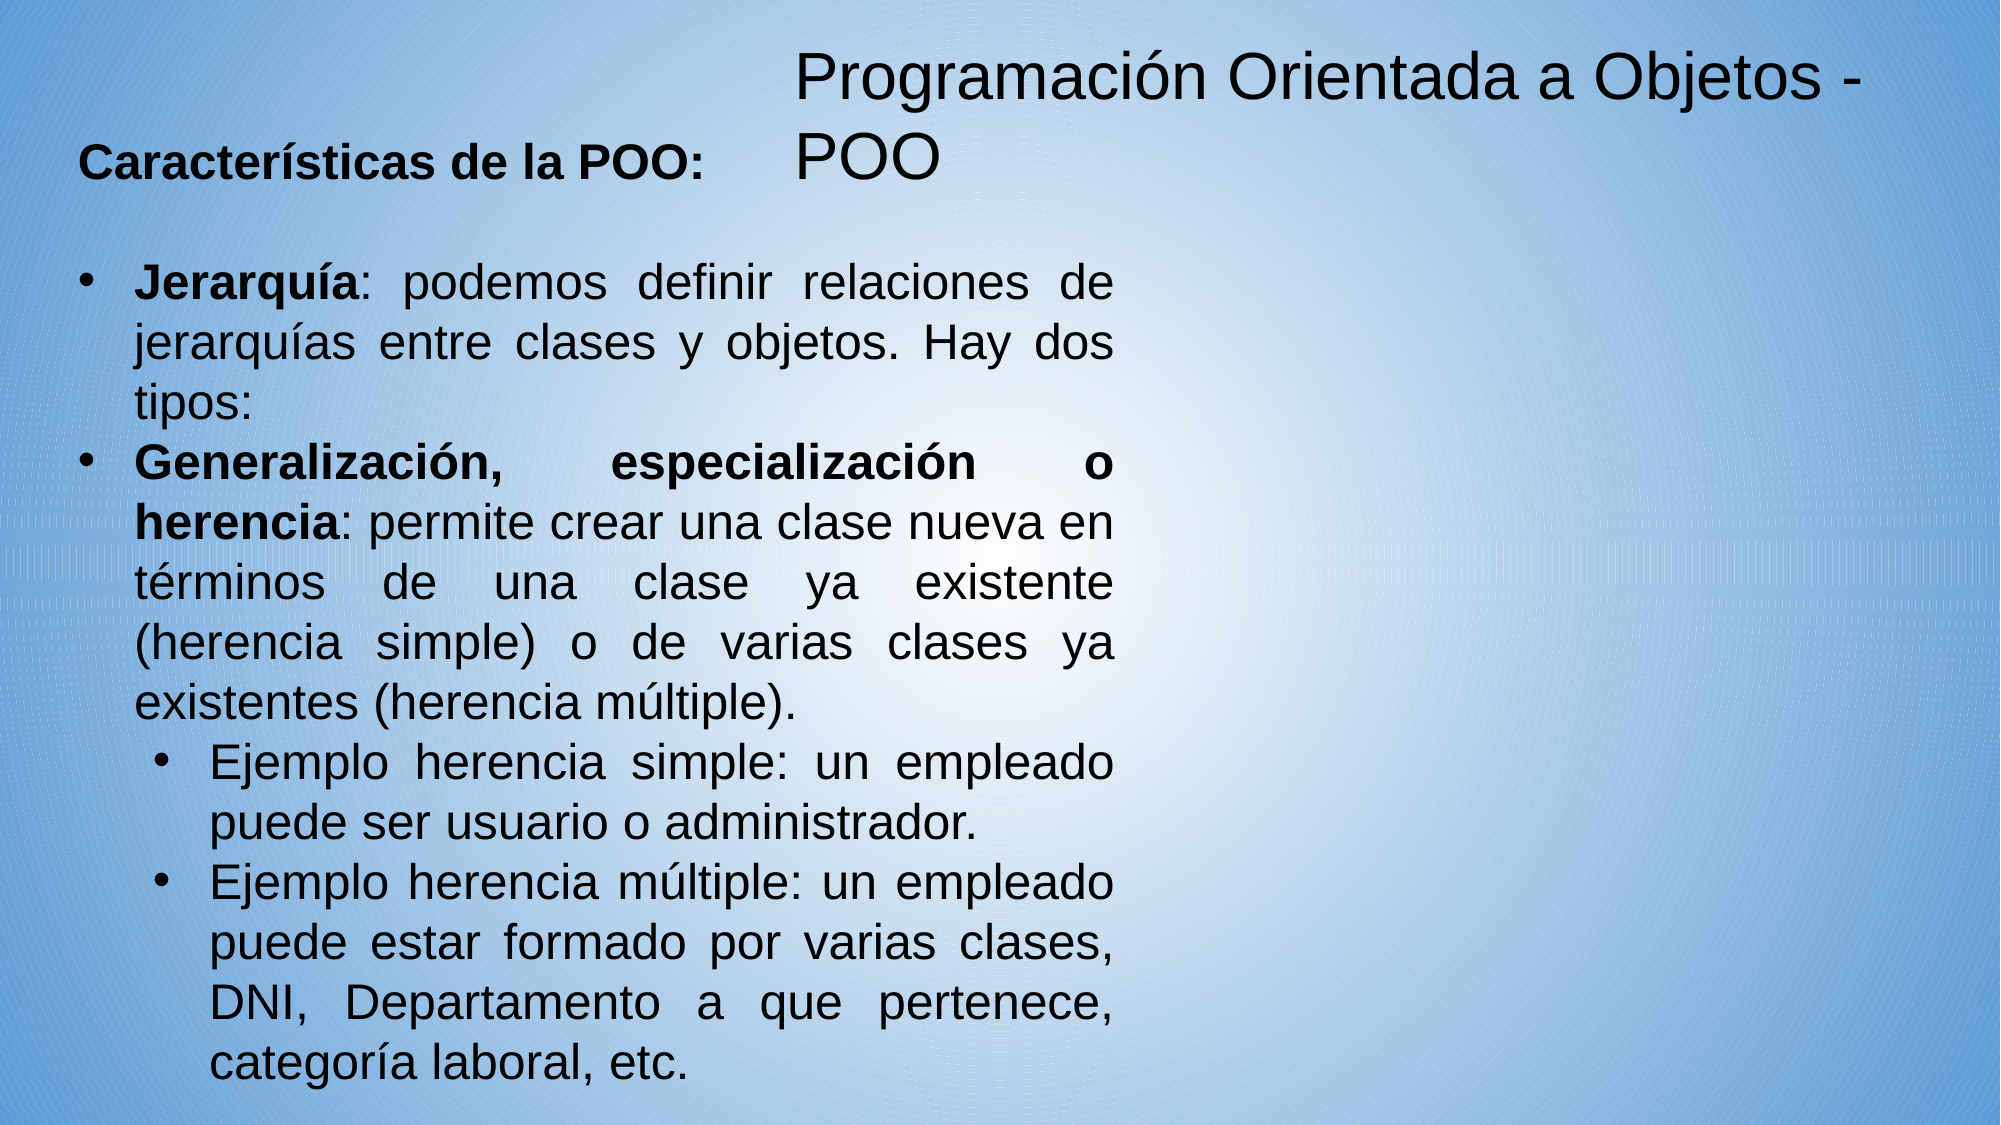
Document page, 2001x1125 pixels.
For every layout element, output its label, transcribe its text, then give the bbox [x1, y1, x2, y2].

text_box Características de la POO: Jerarquía: podemos definir relaciones de jerarquías entre clases y objetos. Hay dos tipos: Generalización, especialización o herencia: permite crear una clase nueva en términos de una clase ya existente (herencia simple) o de varias clases ya existentes (herencia múltiple). Ejemplo herencia simple: un empleado puede ser usuario o administrador. Ejemplo herencia múltiple: un empleado puede estar formado por varias clases, DNI, Departamento a que pertenece, categoría laboral, etc. [63, 121, 1130, 1097]
text_box Programación Orientada a Objetos - POO [779, 25, 1978, 201]
